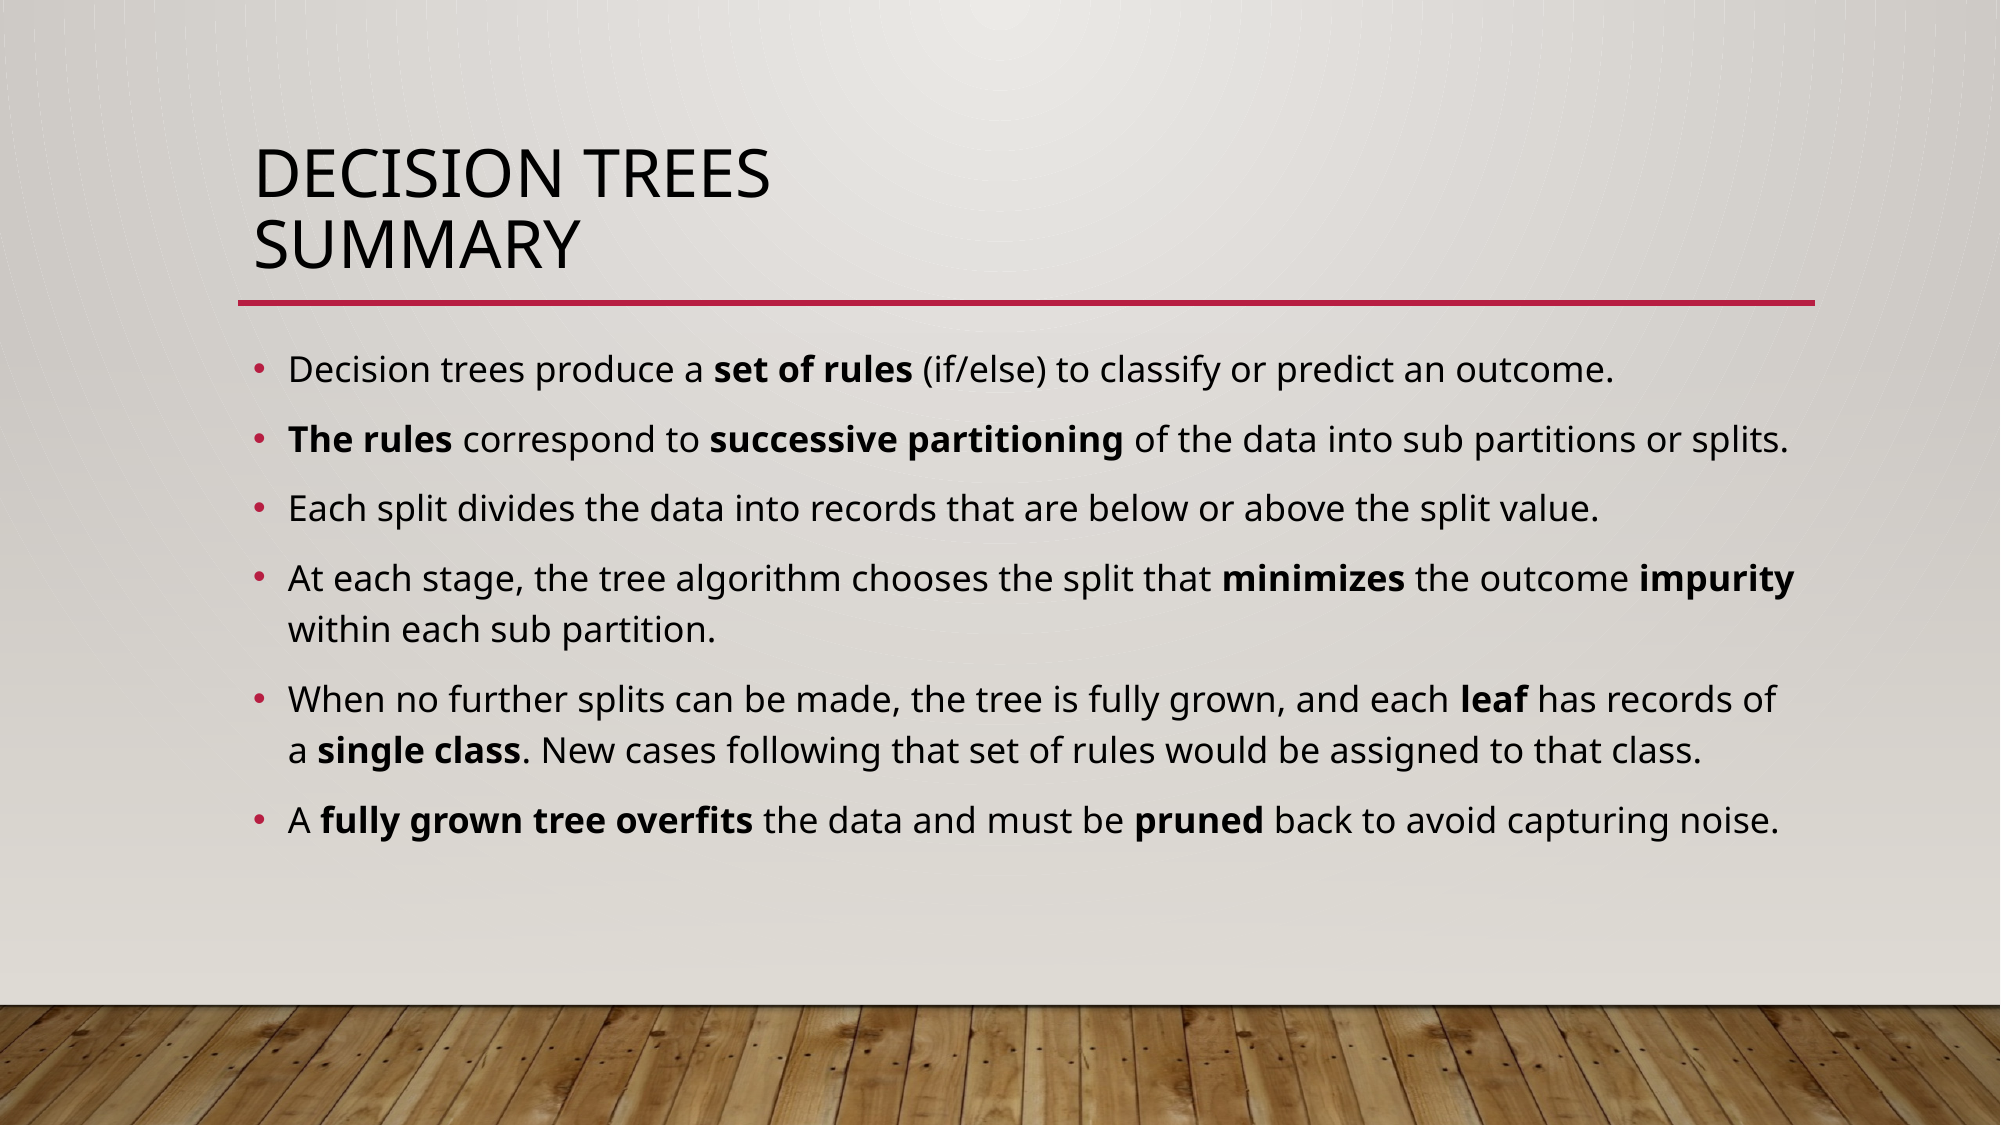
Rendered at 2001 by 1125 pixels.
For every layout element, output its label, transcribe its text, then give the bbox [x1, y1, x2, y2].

title Decision trees Summary [238, 131, 1814, 305]
picture [0, 1005, 2000, 1125]
list Decision trees produce a set of rules (if/else) to classify or predict an outcome. The rules correspond to successive partitioning of the data into sub partitions or splits. Each split divides the data into records that are below or above the split value. At each stage, the tree algorithm chooses the split that minimizes the outcome impurity within each sub partition. When no further splits can be made, the tree is fully grown, and each leaf has records of a single class. New cases following that set of rules would be assigned to that class. A fully grown tree overfits the data and must be pruned back to avoid capturing noise. [238, 330, 1814, 897]
